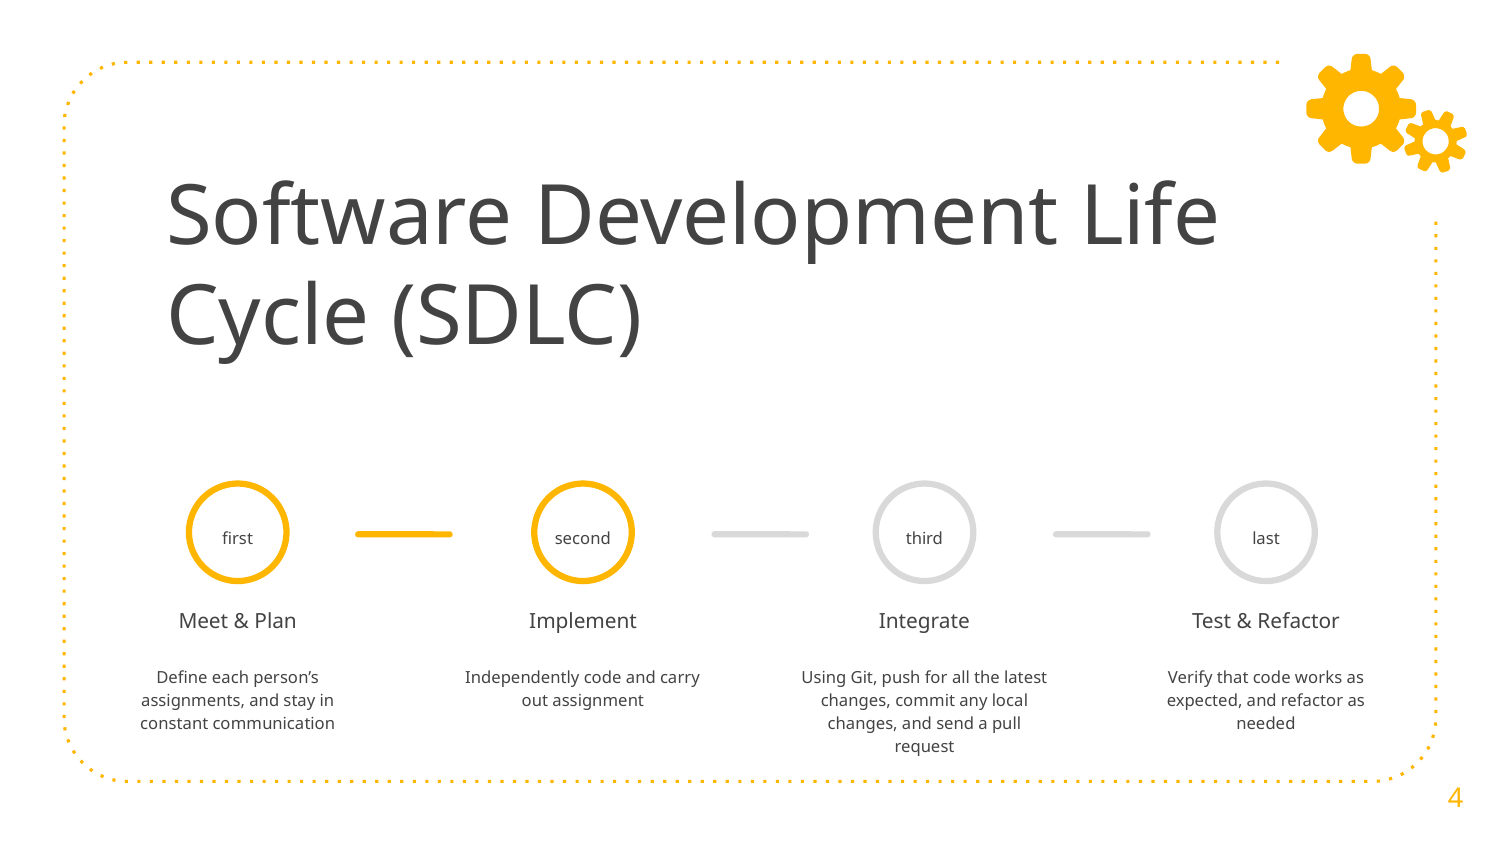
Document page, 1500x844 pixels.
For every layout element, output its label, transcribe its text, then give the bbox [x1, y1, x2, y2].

text_box last [1230, 509, 1302, 563]
text_box [355, 531, 453, 538]
text_box [1052, 531, 1151, 538]
text_box Meet & Plan [97, 573, 378, 648]
text_box Using Git, push for all the latest changes, commit any local changes, and send a pull request [784, 648, 1065, 770]
text_box Implement [442, 573, 724, 648]
text_box [540, 483, 626, 509]
text_box [875, 483, 974, 573]
text_box first [201, 509, 274, 563]
slide_number ‹#› [1411, 753, 1500, 844]
text_box second [534, 509, 632, 563]
text_box [1217, 483, 1315, 573]
text_box [188, 483, 287, 573]
text_box Define each person’s assignments, and stay in constant communication [93, 648, 382, 770]
text_box third [888, 509, 961, 563]
text_box [545, 563, 621, 573]
text_box Verify that code works as expected, and refactor as needed [1125, 648, 1407, 770]
title Software Development Life Cycle (SDLC) [151, 146, 1278, 287]
text_box Integrate [784, 573, 1065, 648]
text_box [1306, 53, 1467, 173]
text_box Test & Refactor [1125, 573, 1407, 648]
text_box [711, 531, 809, 538]
text_box Independently code and carry out assignment [442, 648, 724, 770]
